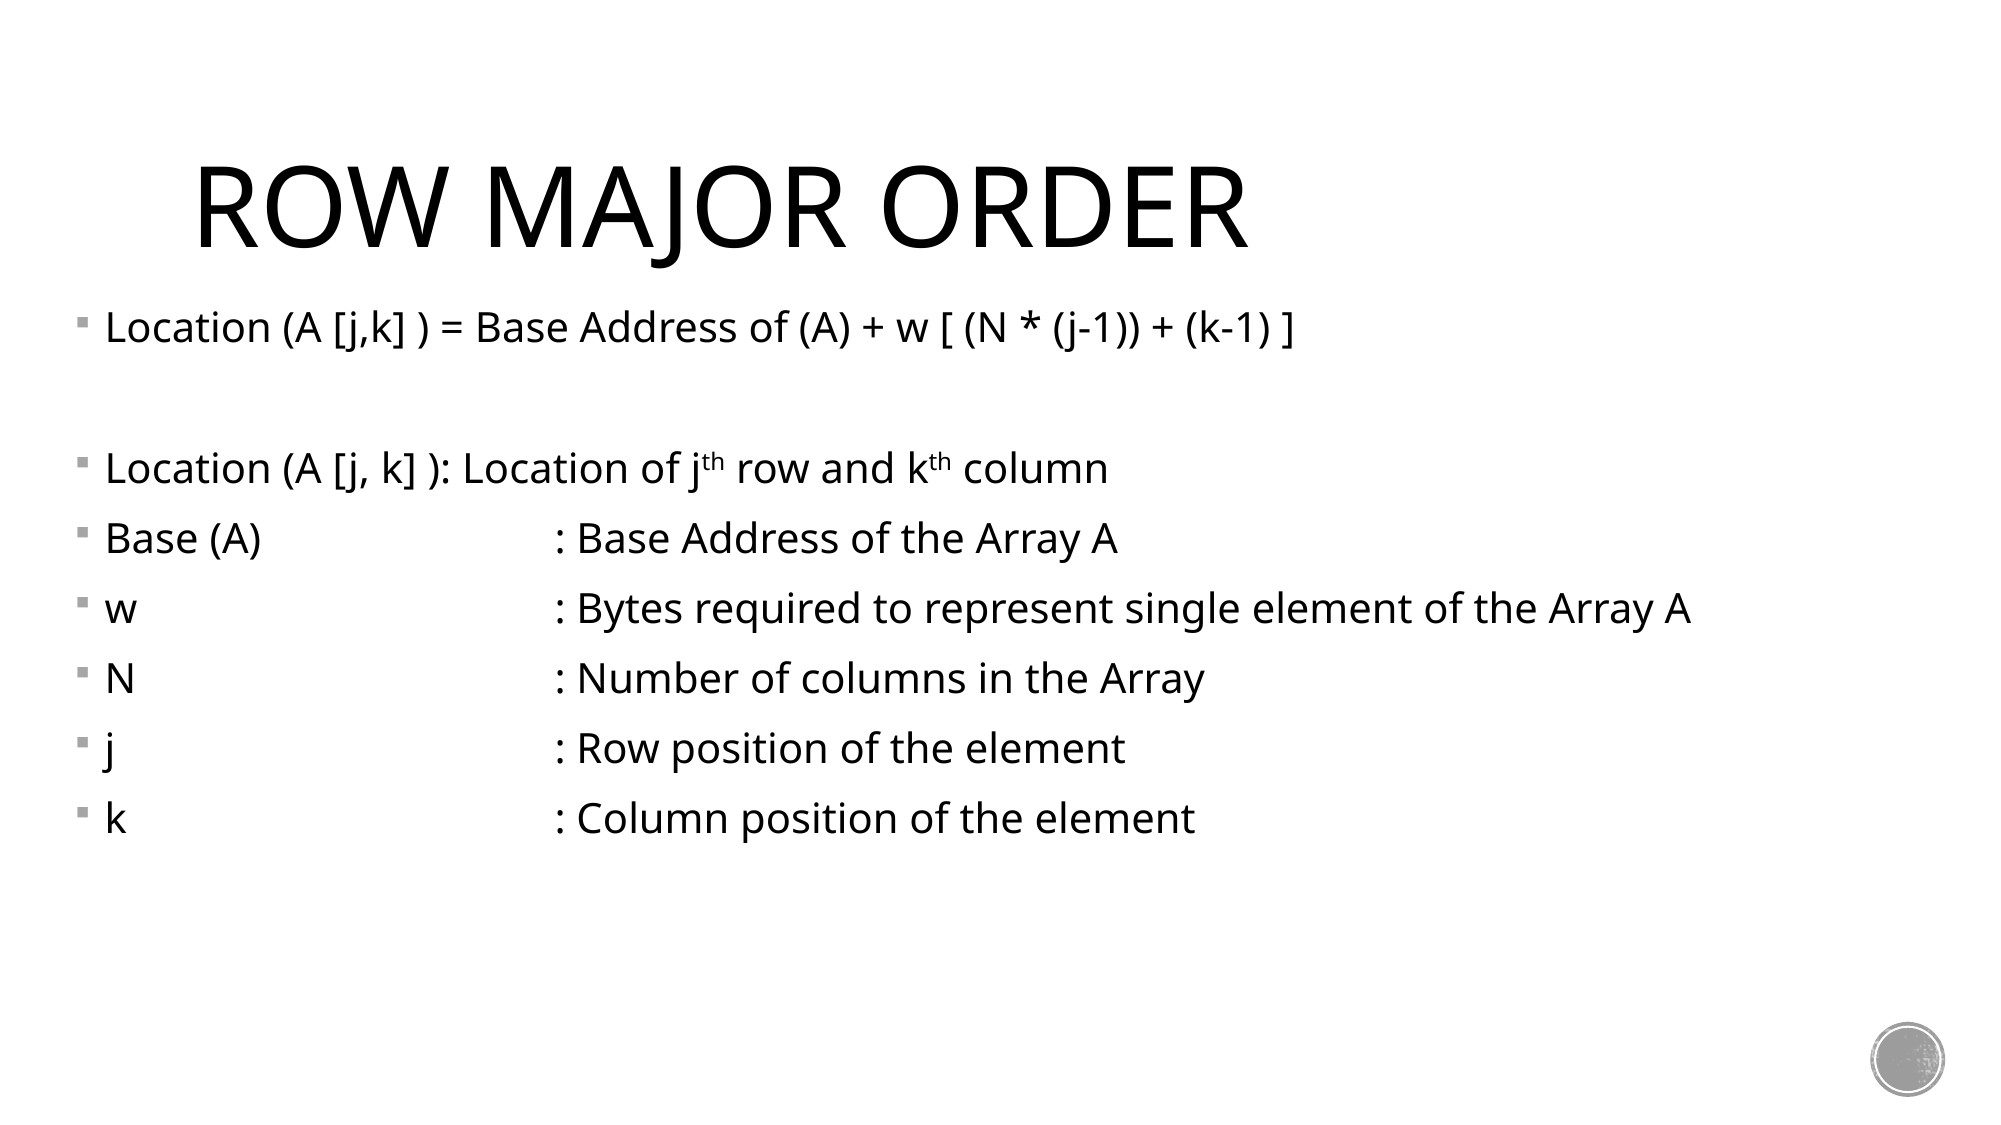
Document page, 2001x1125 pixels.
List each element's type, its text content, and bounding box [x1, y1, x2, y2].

title Row Major Order [175, 79, 1826, 299]
list Location (A [j,k] ) = Base Address of (A) + w [ (N * (j-1)) + (k-1) ] Location (A [j, k] ): Location of jth row and kth column Base (A) : Base Address of the Array A w : Bytes required to represent single element of the Array A N : Number of columns in the Array j : Row position of the element k : Column position of the element [59, 299, 1939, 1014]
